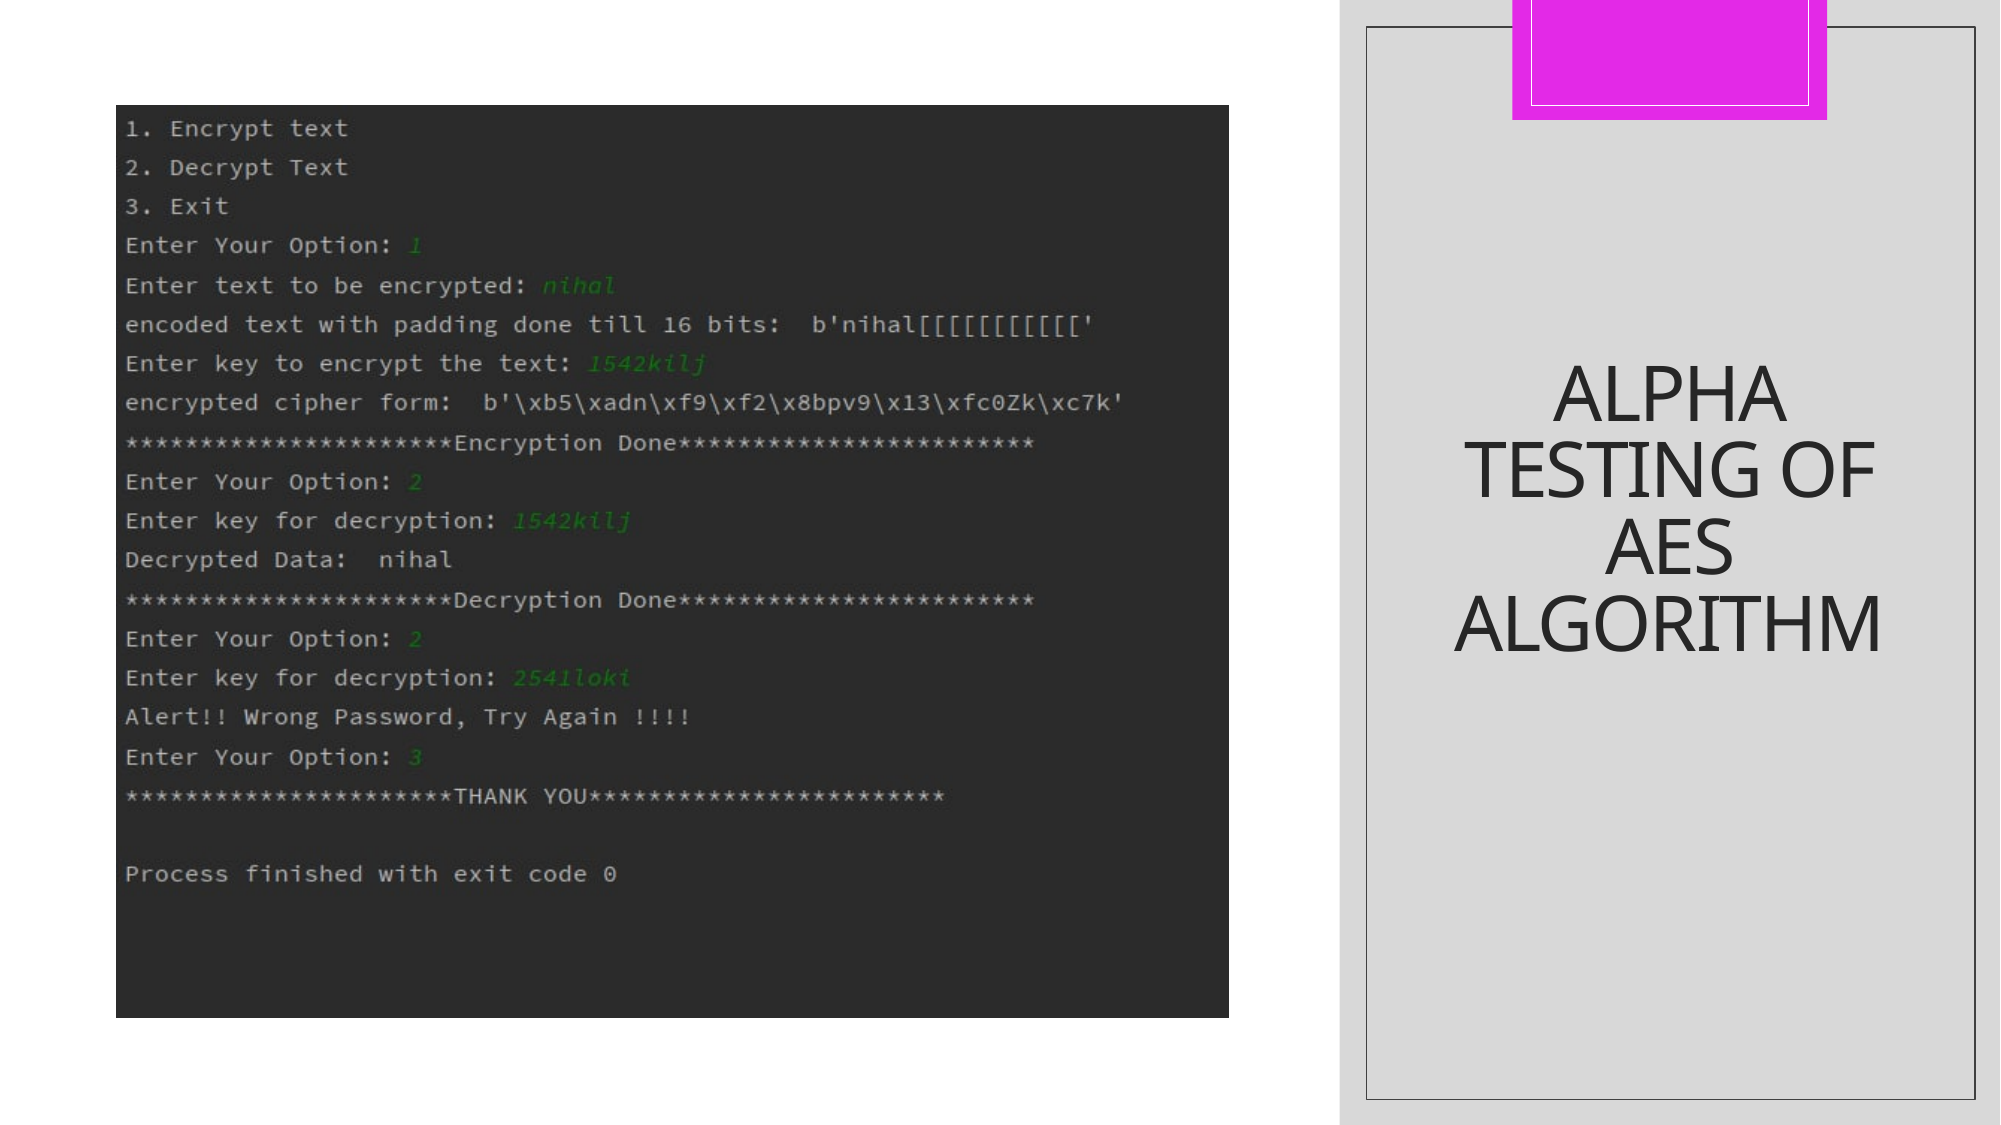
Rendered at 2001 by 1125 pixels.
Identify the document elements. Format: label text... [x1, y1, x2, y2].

text_box [1511, 0, 1828, 121]
text_box [0, 0, 1341, 1125]
text_box [1366, 26, 1976, 1101]
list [116, 105, 1229, 1018]
text_box [1341, 0, 2000, 1125]
title ALPHA TESTING OF AES ALGORITHM [1404, 255, 1936, 771]
